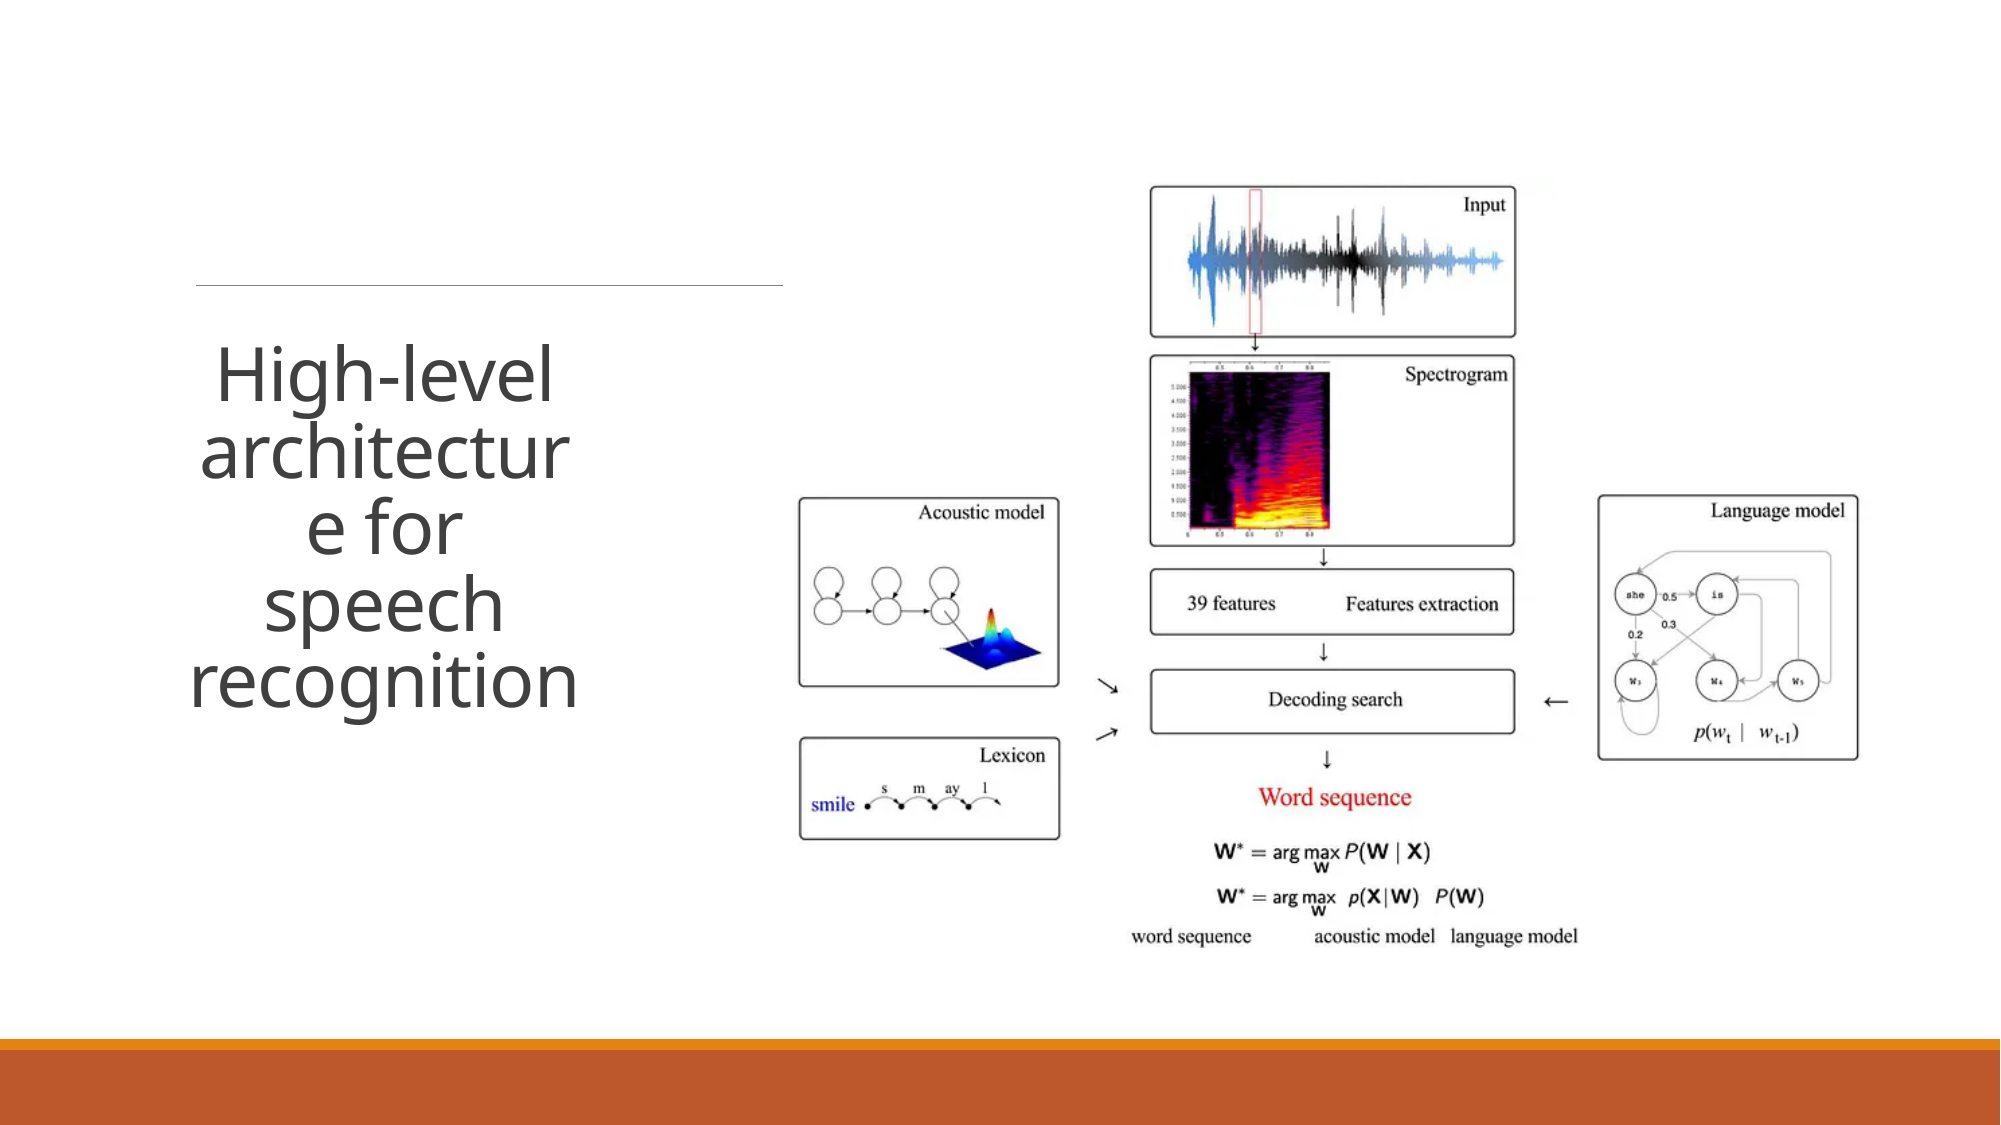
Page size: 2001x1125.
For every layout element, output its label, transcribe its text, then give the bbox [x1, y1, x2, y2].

title High-level architecture for speech recognition [168, 322, 601, 741]
picture [783, 176, 1897, 948]
